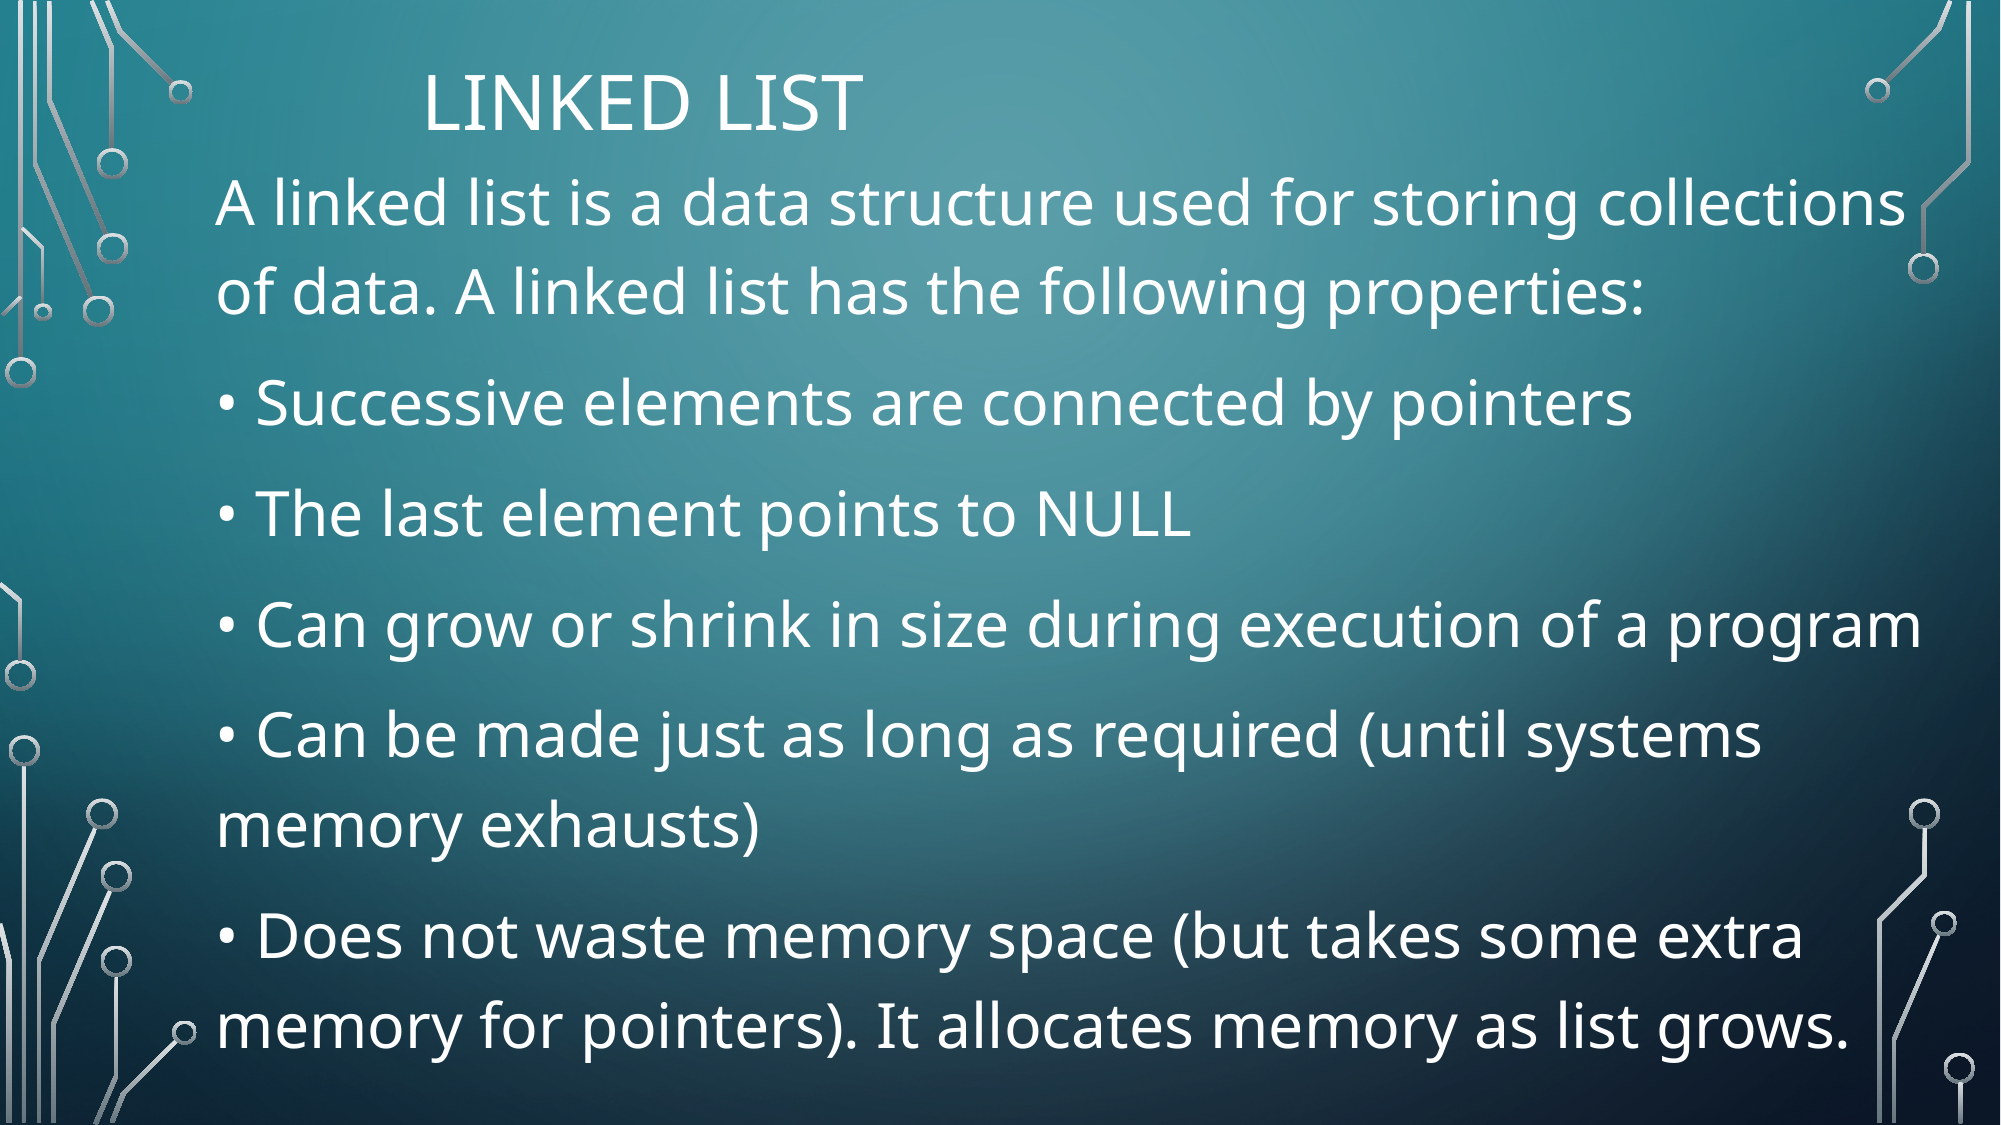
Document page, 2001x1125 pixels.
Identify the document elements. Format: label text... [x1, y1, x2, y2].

list A linked list is a data structure used for storing collections of data. A linked list has the following properties: • Successive elements are connected by pointers • The last element points to NULL • Can grow or shrink in size during execution of a program • Can be made just as long as required (until systems memory exhausts) • Does not waste memory space (but takes some extra memory for pointers). It allocates memory as list grows. [200, 140, 1976, 1072]
title LINKED LIST [406, 55, 1411, 140]
